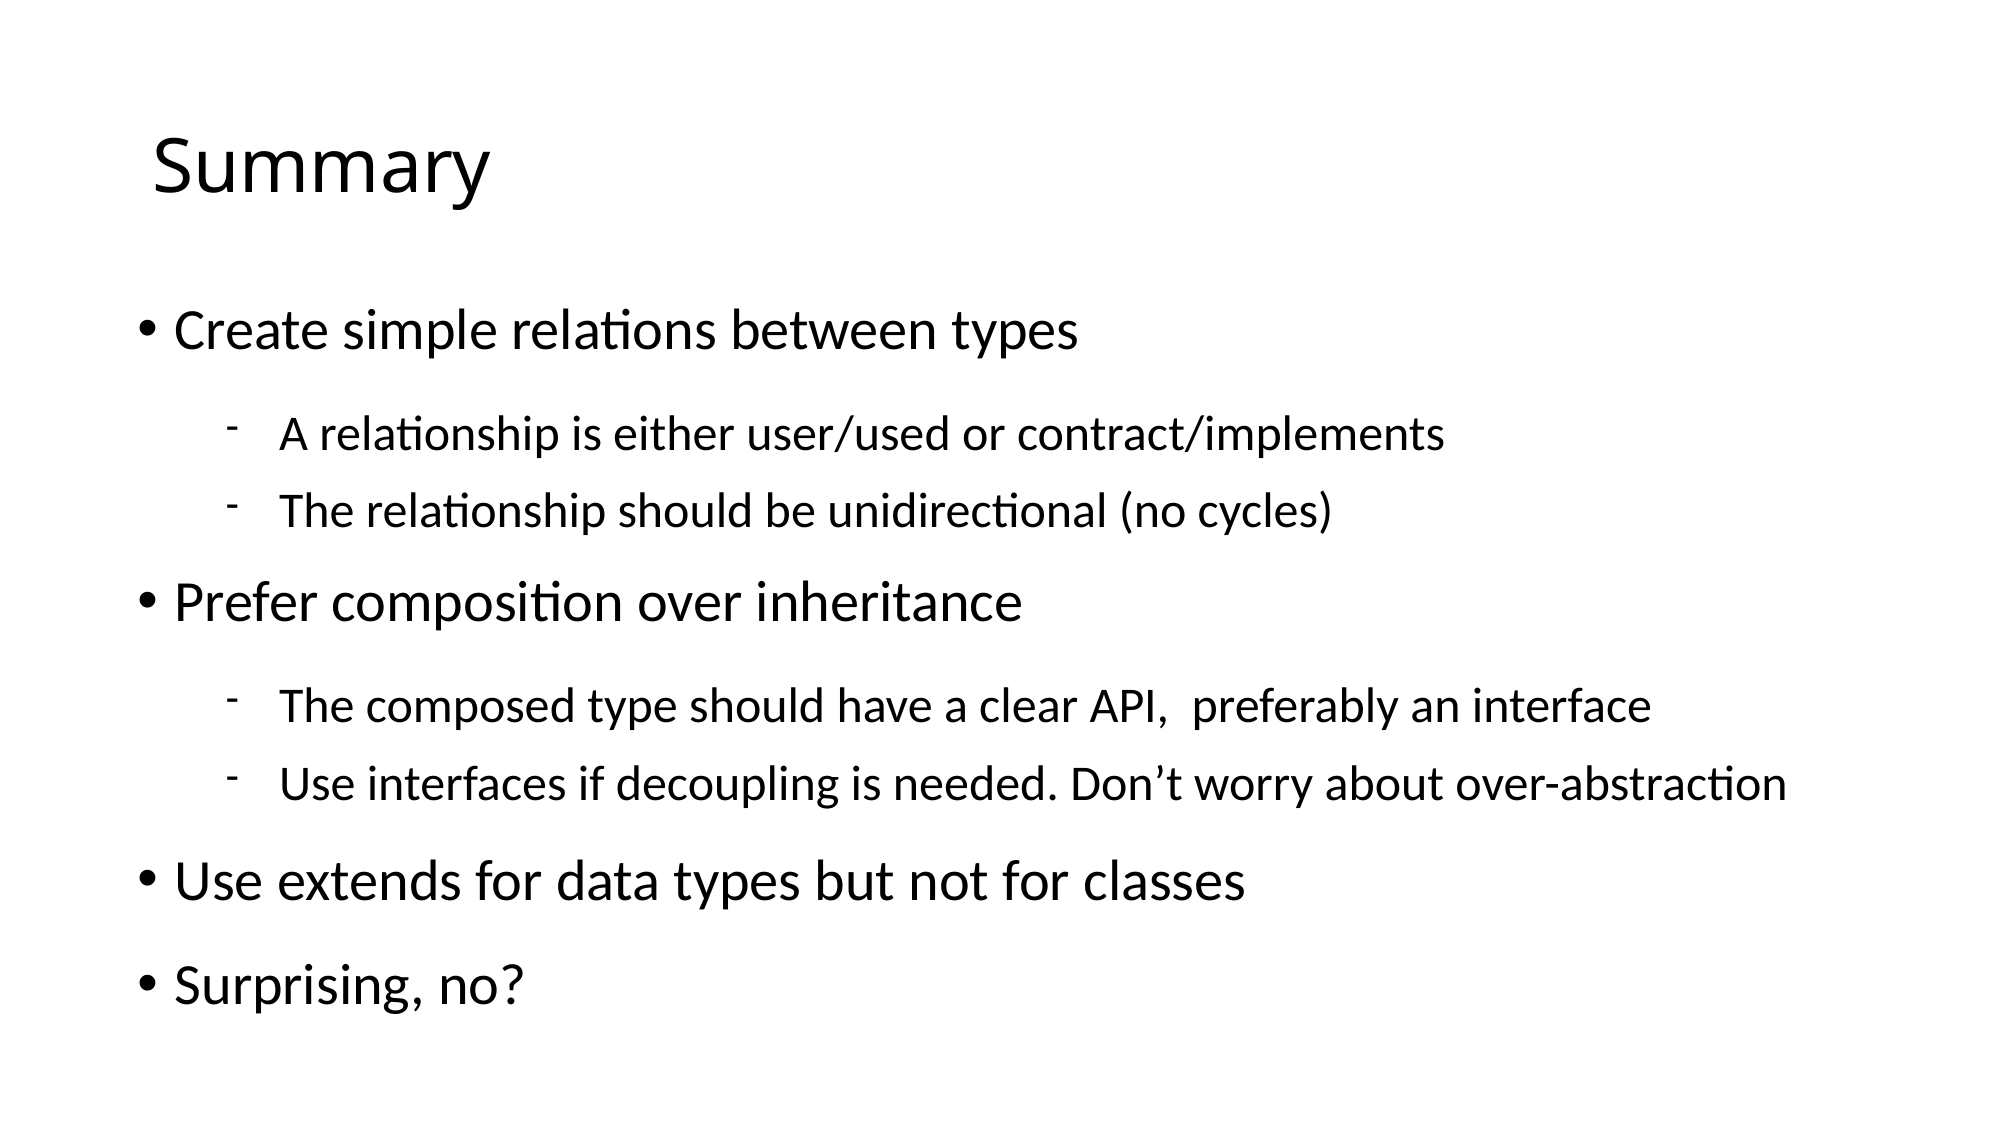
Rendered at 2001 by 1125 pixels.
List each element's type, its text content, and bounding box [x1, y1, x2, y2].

title Summary [137, 59, 1863, 278]
list Create simple relations between types A relationship is either user/used or contract/implements The relationship should be unidirectional (no cycles) Prefer composition over inheritance The composed type should have a clear API, preferably an interface Use interfaces if decoupling is needed. Don’t worry about over-abstraction Use extends for data types but not for classes Surprising, no? [137, 299, 1863, 1125]
